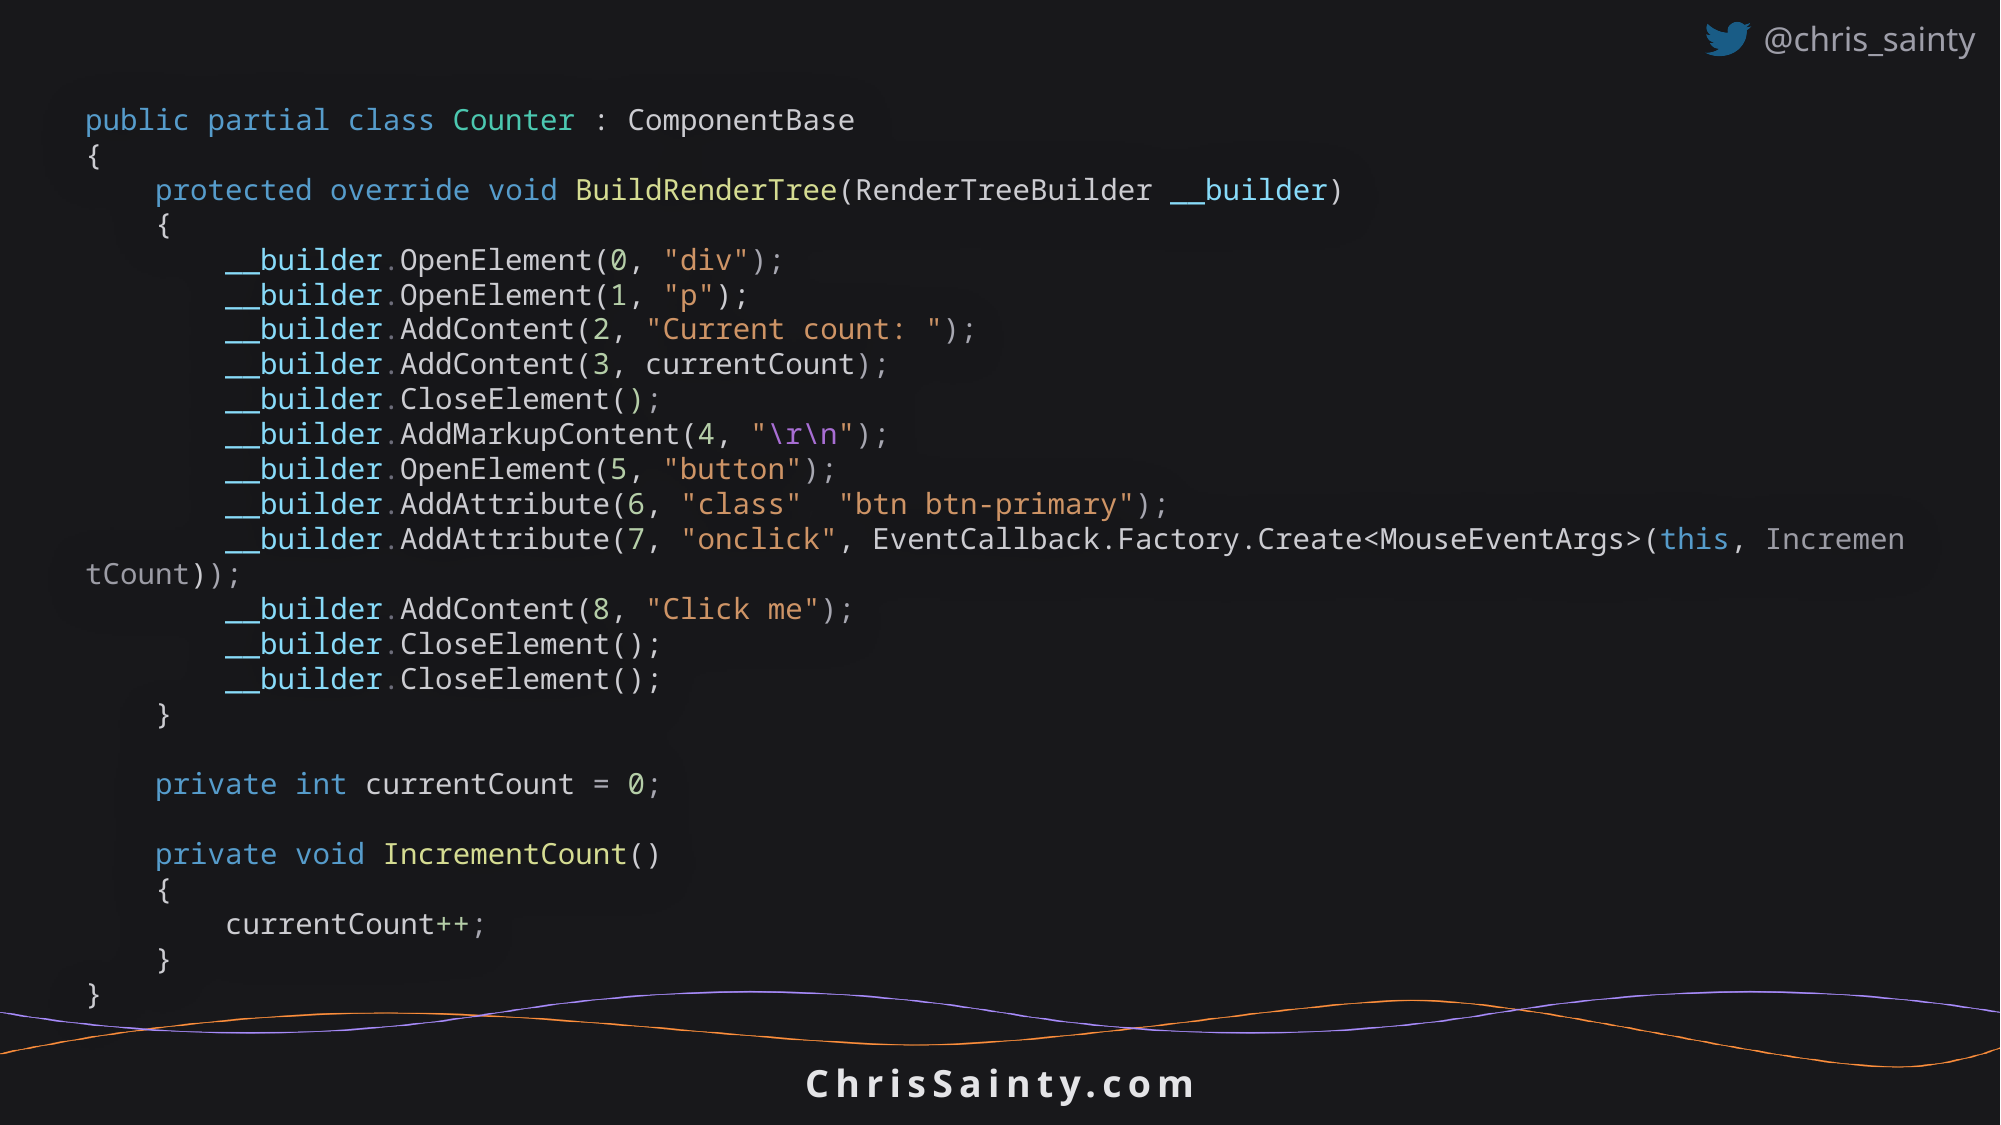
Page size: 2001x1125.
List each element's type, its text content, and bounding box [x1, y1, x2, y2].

footer ChrisSainty.com [39, 1052, 1961, 1113]
text_box public partial class Counter : ComponentBase { protected override void BuildRenderTree(RenderTreeBuilder __builder) { __builder.OpenElement(0, "div"); __builder.OpenElement(1, "p"); __builder.AddContent(2, "Current count: "); __builder.AddContent(3, currentCount); __builder.CloseElement(); __builder.AddMarkupContent(4, "\r\n"); __builder.OpenElement(5, "button"); __builder.AddAttribute(6, "class", "btn btn-primary"); __builder.AddAttribute(7, "onclick", EventCallback.Factory.Create<MouseEventArgs>(this, IncrementCount)); __builder.AddContent(8, "Click me"); __builder.CloseElement(); __builder.CloseElement(); } private int currentCount = 0; private void IncrementCount() { currentCount++; } } [26, 59, 1971, 979]
picture [0, 990, 2000, 1068]
picture [1690, 5, 1766, 59]
